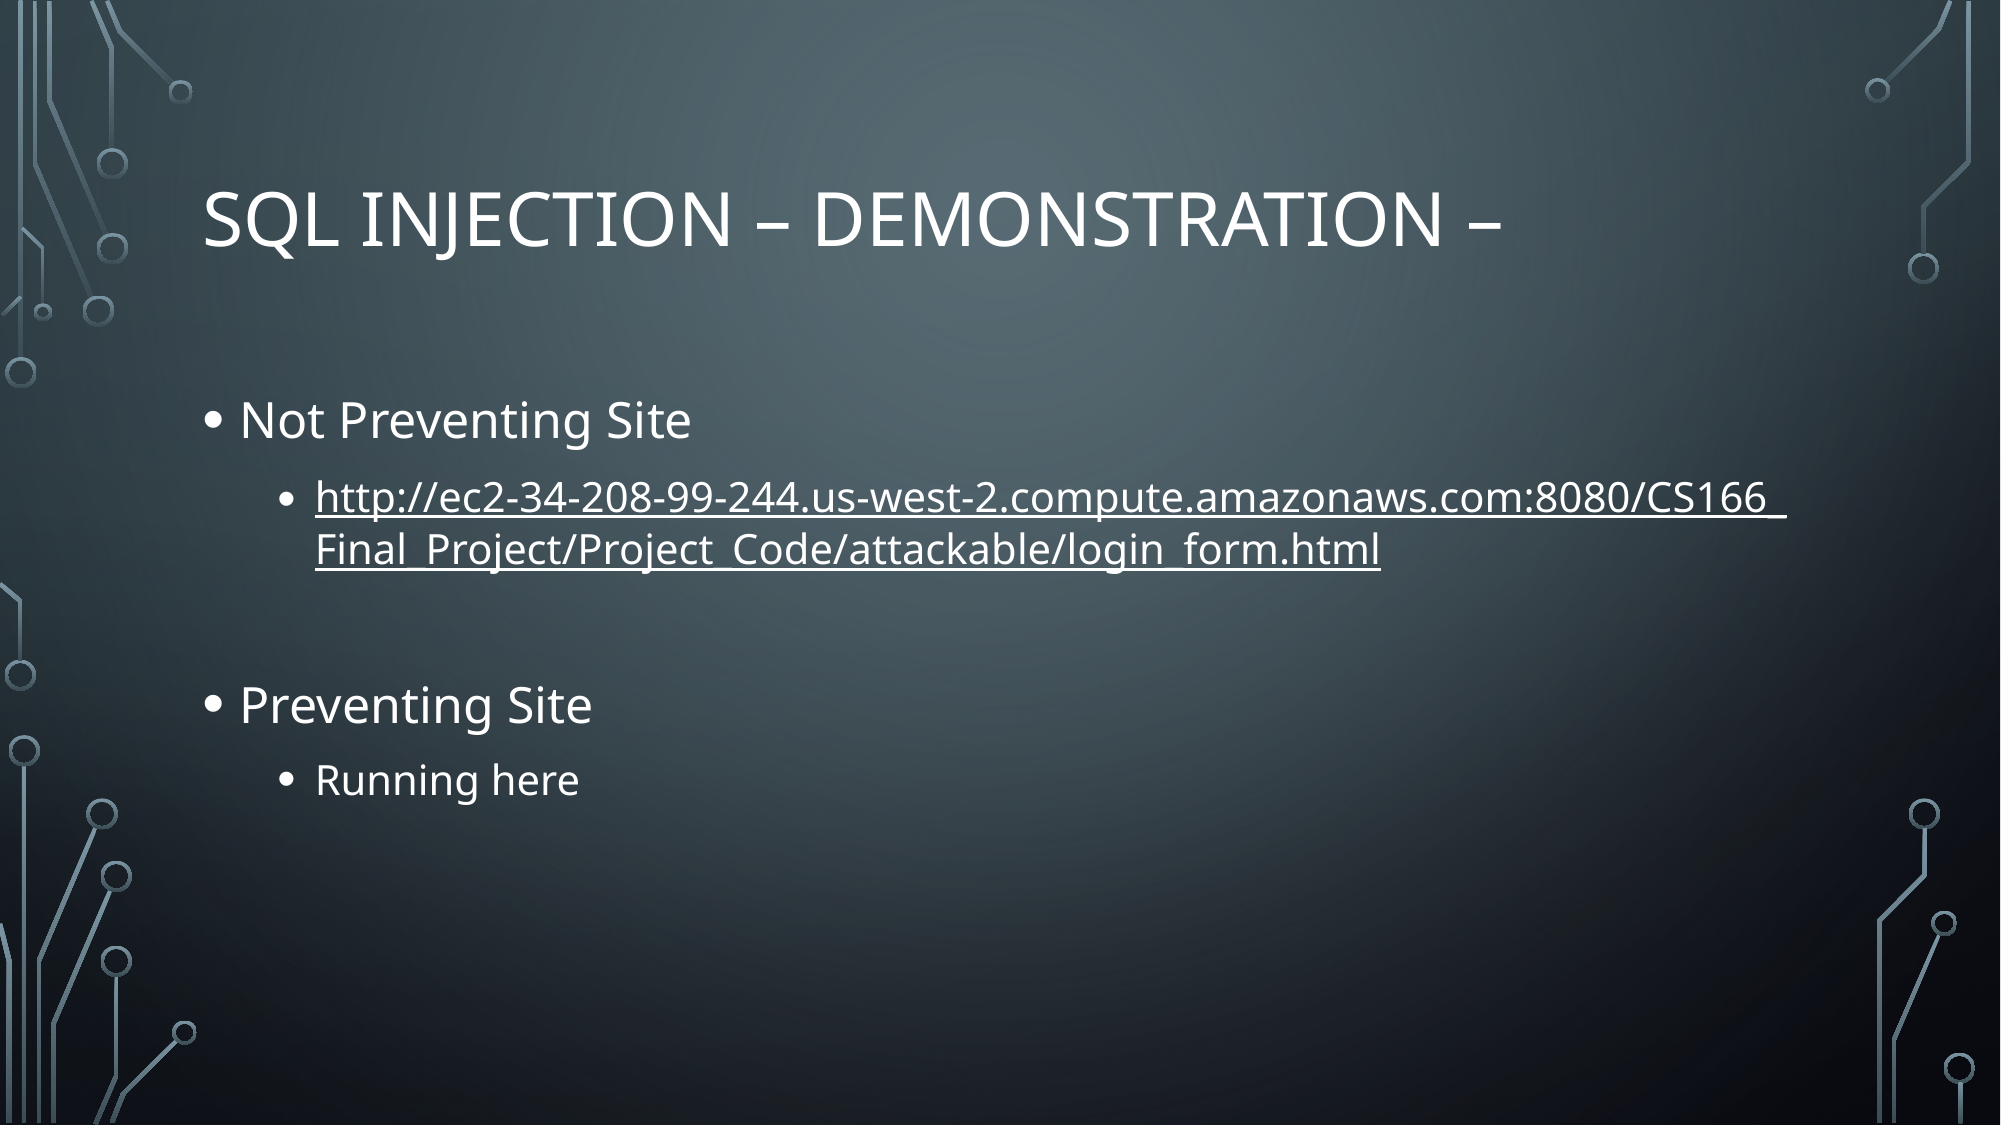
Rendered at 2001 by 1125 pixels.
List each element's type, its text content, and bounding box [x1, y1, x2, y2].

title Sql injection – Demonstration – [187, 101, 1813, 344]
list Not Preventing Site http://ec2-34-208-99-244.us-west-2.compute.amazonaws.com:8080/CS166_Final_Project/Project_Code/attackable/login_form.html Preventing Site Running here [187, 369, 1813, 950]
